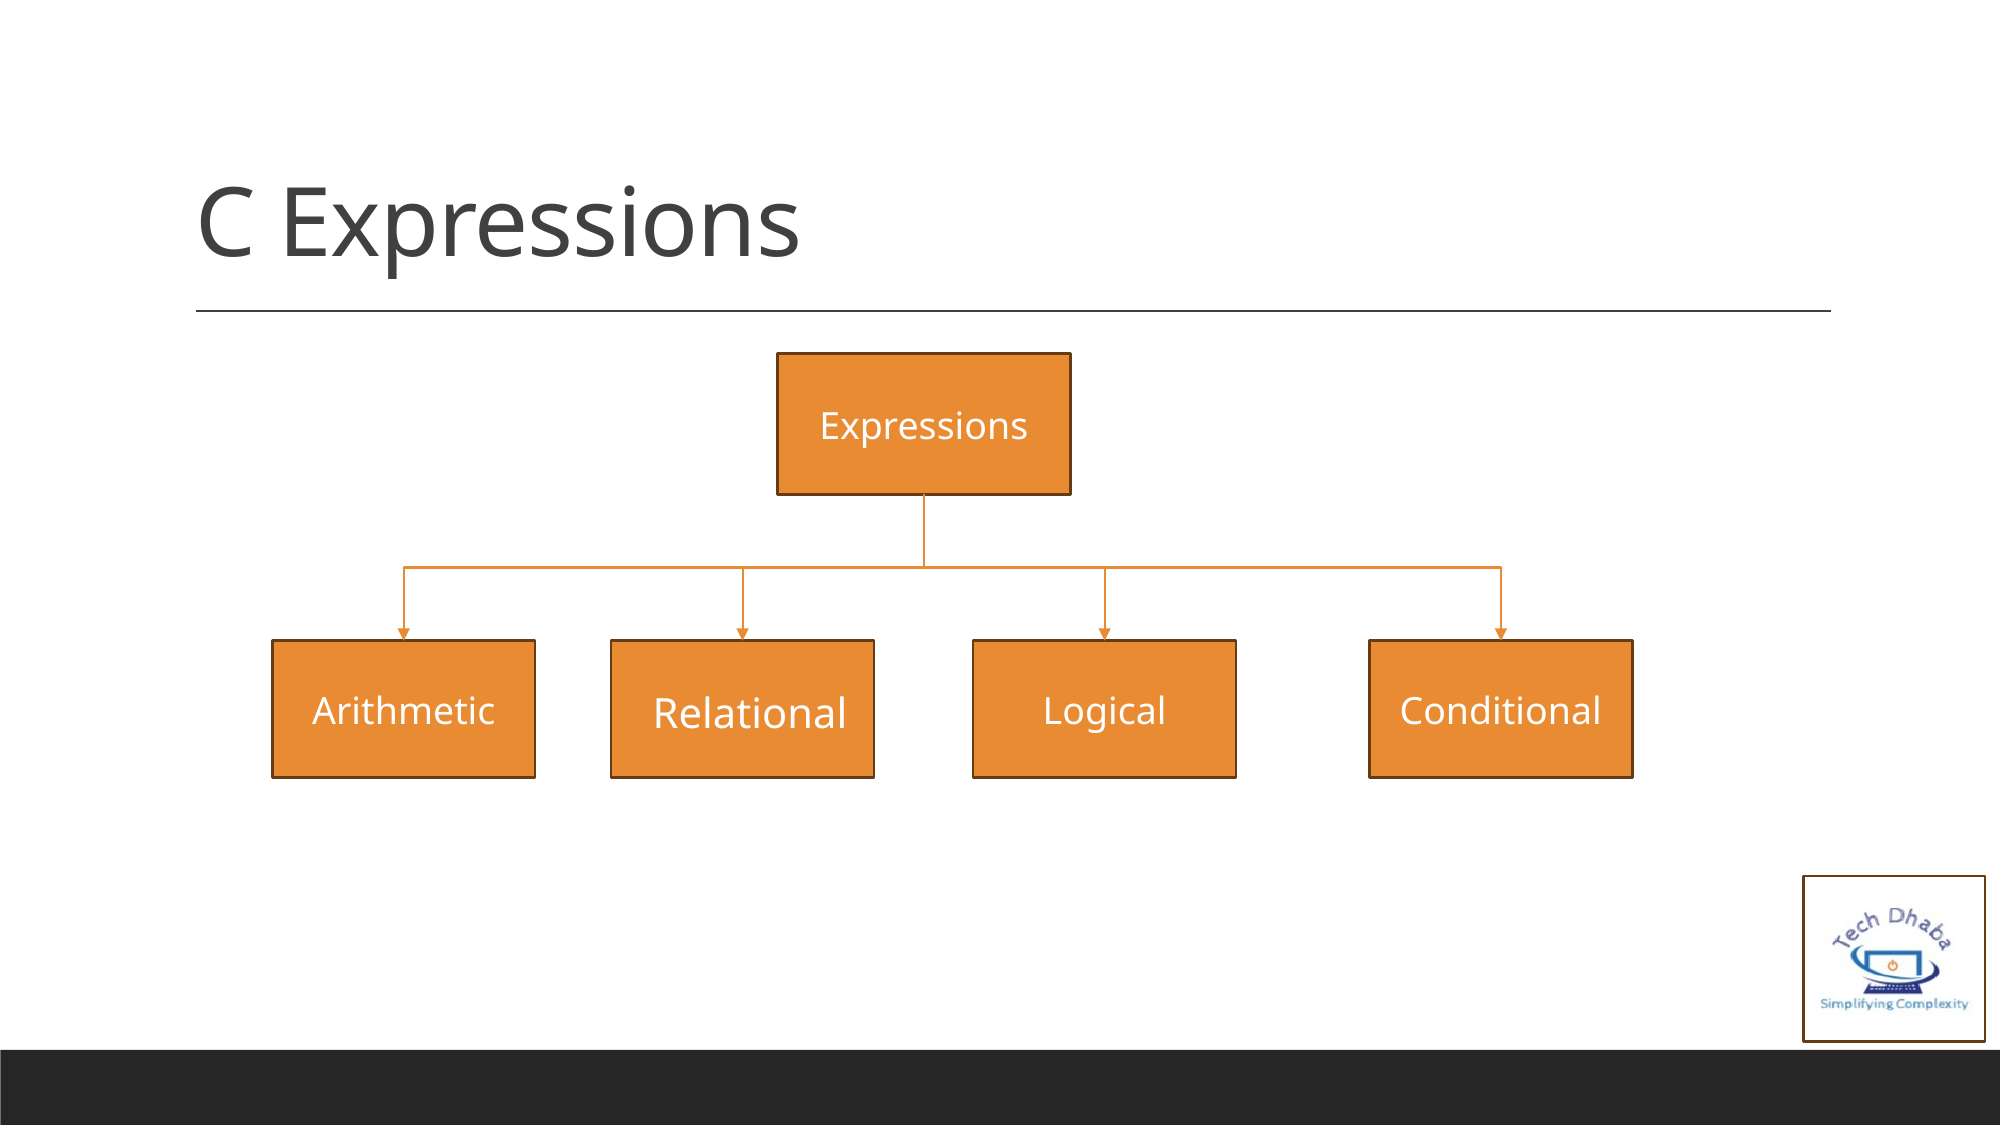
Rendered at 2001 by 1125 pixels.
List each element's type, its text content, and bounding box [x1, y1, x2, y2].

list Relational [746, 639, 875, 779]
text_box Arithmetic [271, 639, 536, 779]
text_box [940, 476, 1088, 659]
text_box Logical [972, 639, 1135, 779]
text_box Expressions [776, 352, 1072, 496]
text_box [759, 476, 907, 659]
picture [1805, 877, 1984, 1040]
text_box Conditional [1368, 639, 1634, 779]
title C Expressions [180, 47, 1830, 285]
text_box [590, 306, 738, 829]
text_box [1138, 278, 1287, 857]
